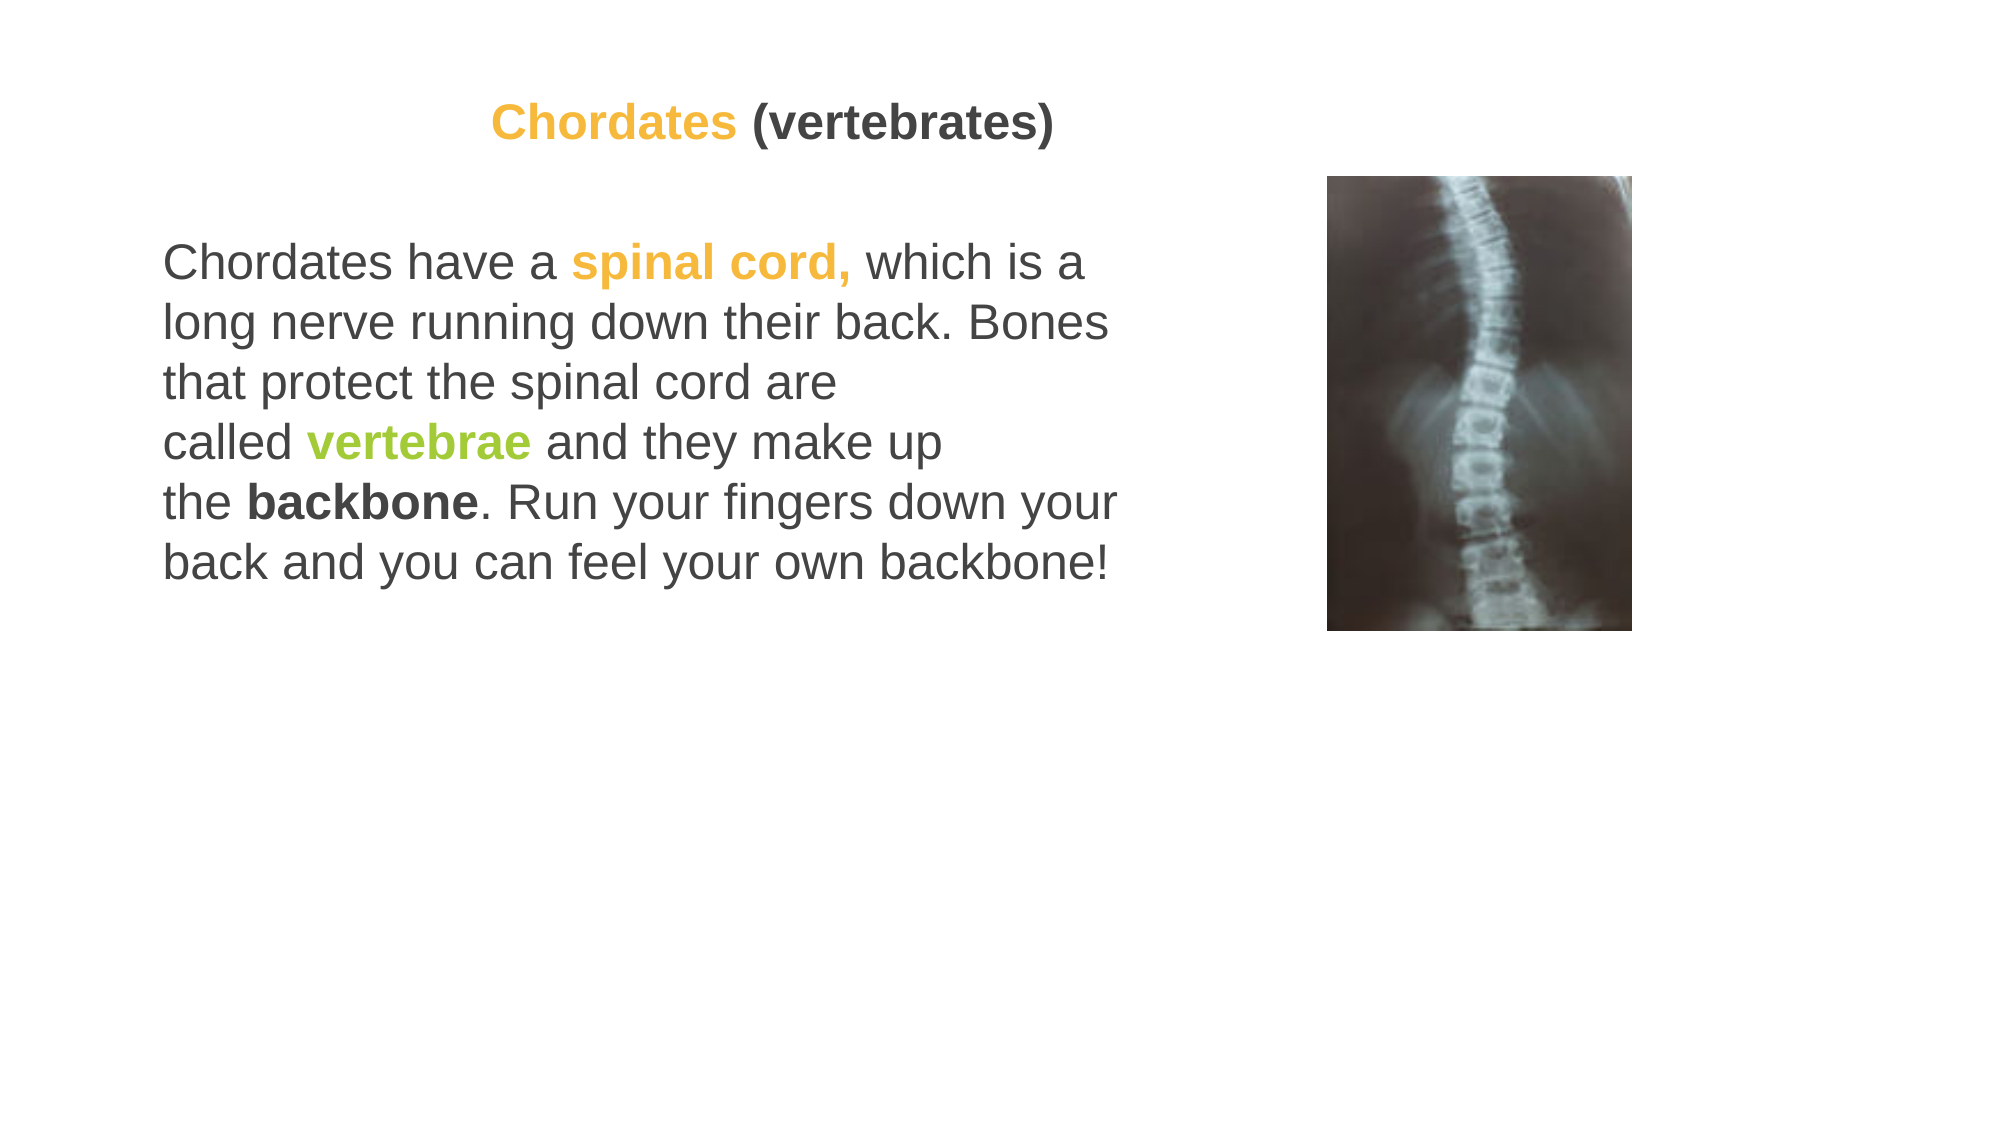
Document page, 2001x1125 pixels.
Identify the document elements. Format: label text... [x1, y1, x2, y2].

text_box Chordates have a spinal cord, which is a long nerve running down their back. Bones that protect the spinal cord are called vertebrae and they make up the backbone. Run your fingers down your back and you can feel your own backbone! [147, 222, 1148, 598]
picture [1327, 176, 1632, 632]
text_box Chordates (vertebrates) [475, 82, 1070, 157]
